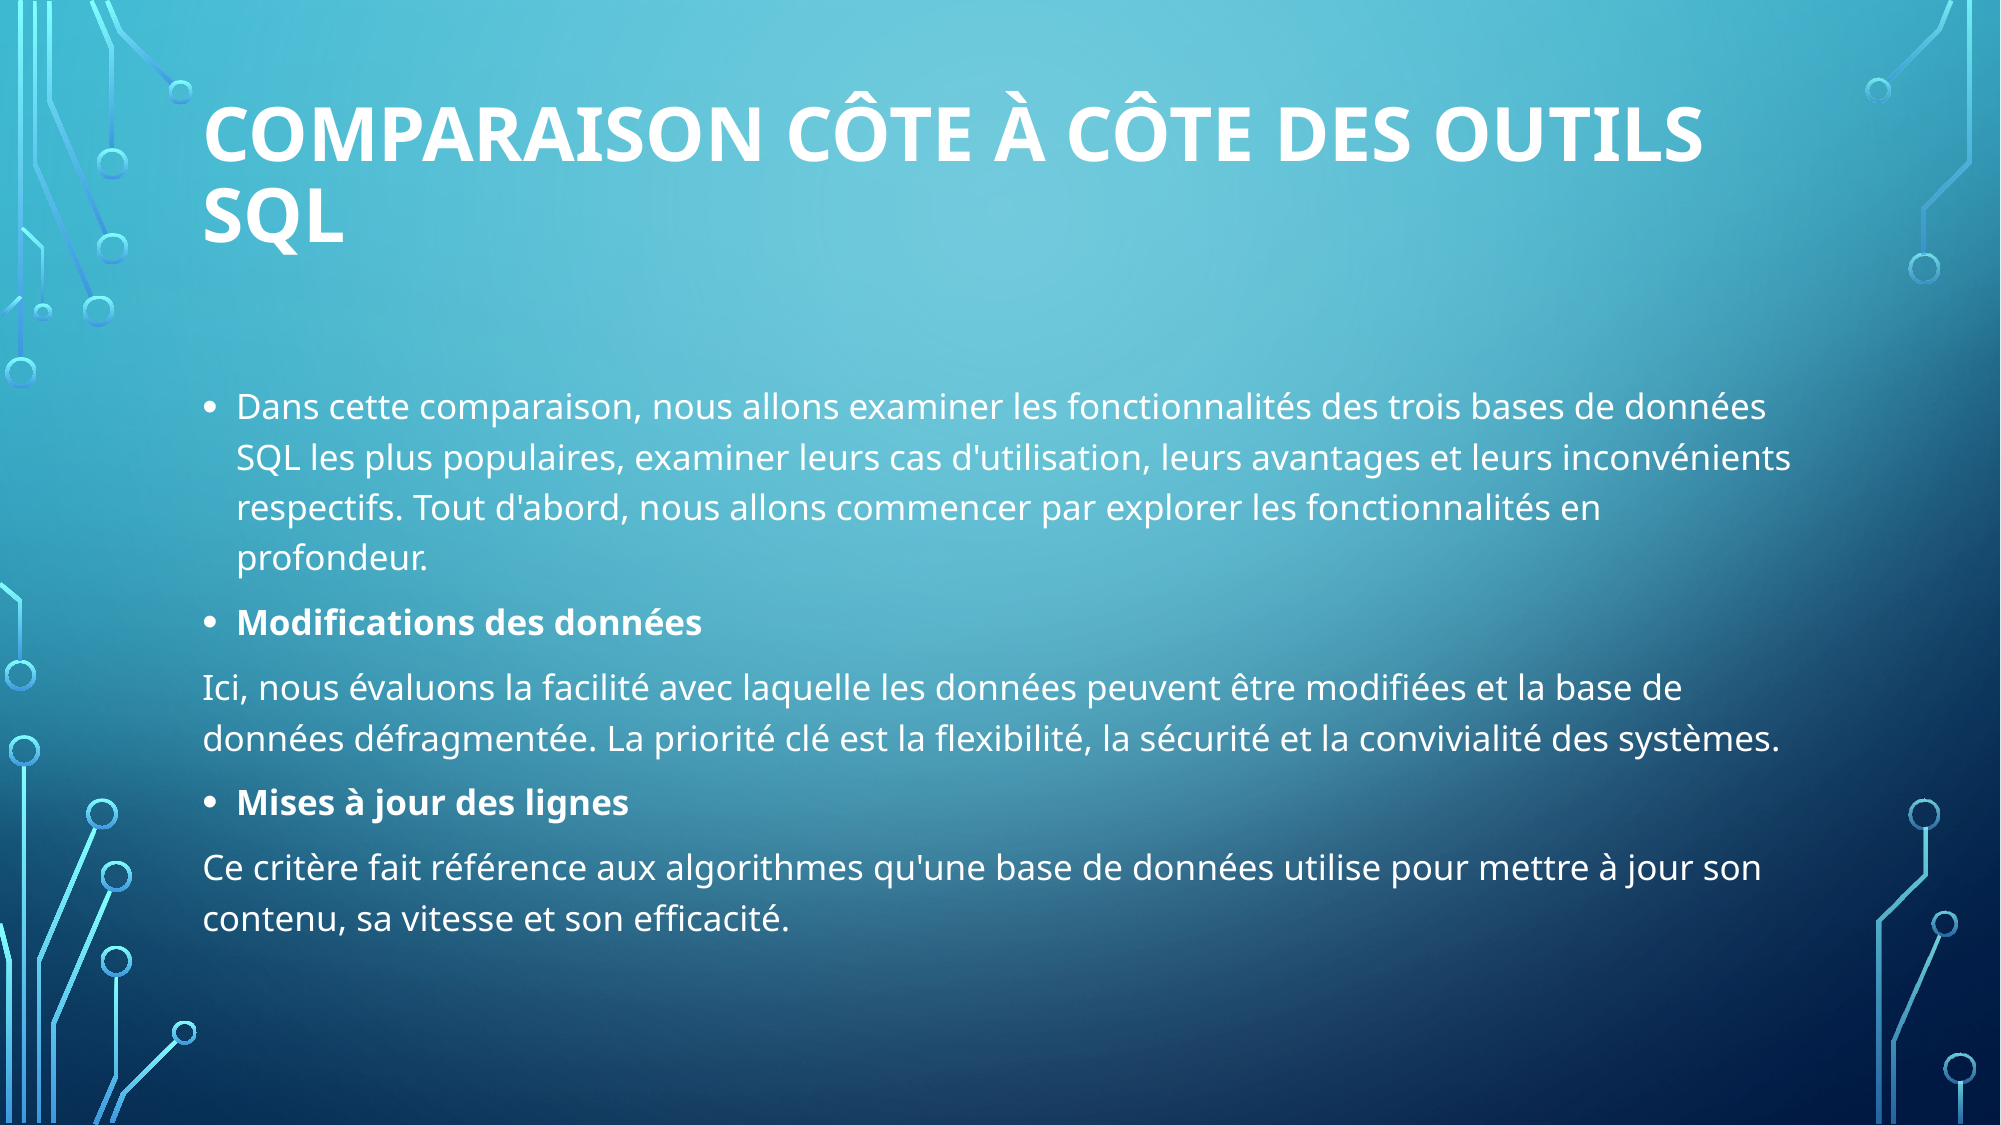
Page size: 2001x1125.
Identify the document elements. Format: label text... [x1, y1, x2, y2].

title Comparaison côte à côte des outils SQL [187, 101, 1813, 344]
list Dans cette comparaison, nous allons examiner les fonctionnalités des trois bases de données SQL les plus populaires, examiner leurs cas d'utilisation, leurs avantages et leurs inconvénients respectifs. Tout d'abord, nous allons commencer par explorer les fonctionnalités en profondeur. Modifications des données Ici, nous évaluons la facilité avec laquelle les données peuvent être modifiées et la base de données défragmentée. La priorité clé est la flexibilité, la sécurité et la convivialité des systèmes. Mises à jour des lignes Ce critère fait référence aux algorithmes qu'une base de données utilise pour mettre à jour son contenu, sa vitesse et son efficacité. [187, 369, 1813, 950]
